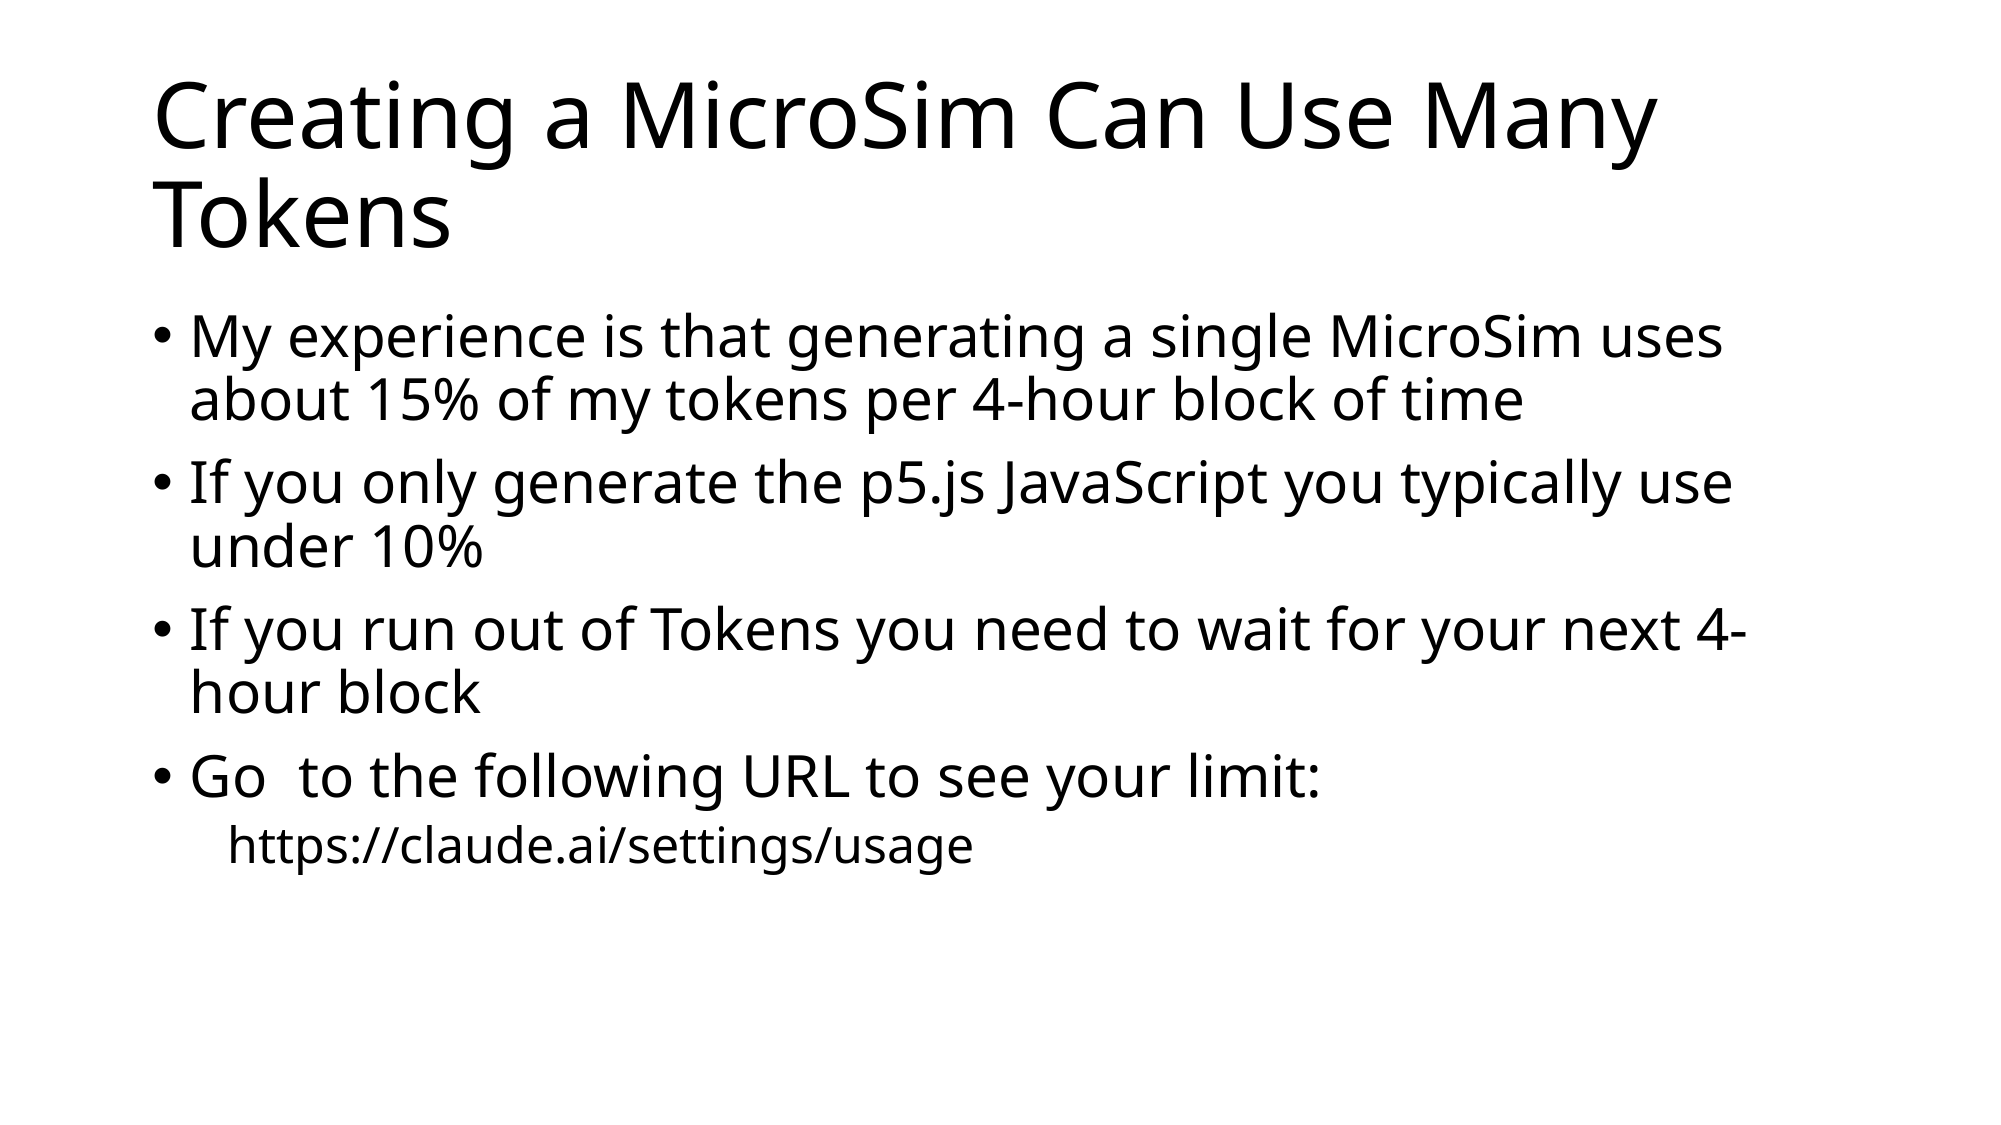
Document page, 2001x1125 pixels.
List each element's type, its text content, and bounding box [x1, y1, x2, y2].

list My experience is that generating a single MicroSim uses about 15% of my tokens per 4-hour block of time If you only generate the p5.js JavaScript you typically use under 10% If you run out of Tokens you need to wait for your next 4-hour block Go to the following URL to see your limit: https://claude.ai/settings/usage [137, 299, 1863, 1014]
title Creating a MicroSim Can Use Many Tokens [137, 59, 1863, 278]
